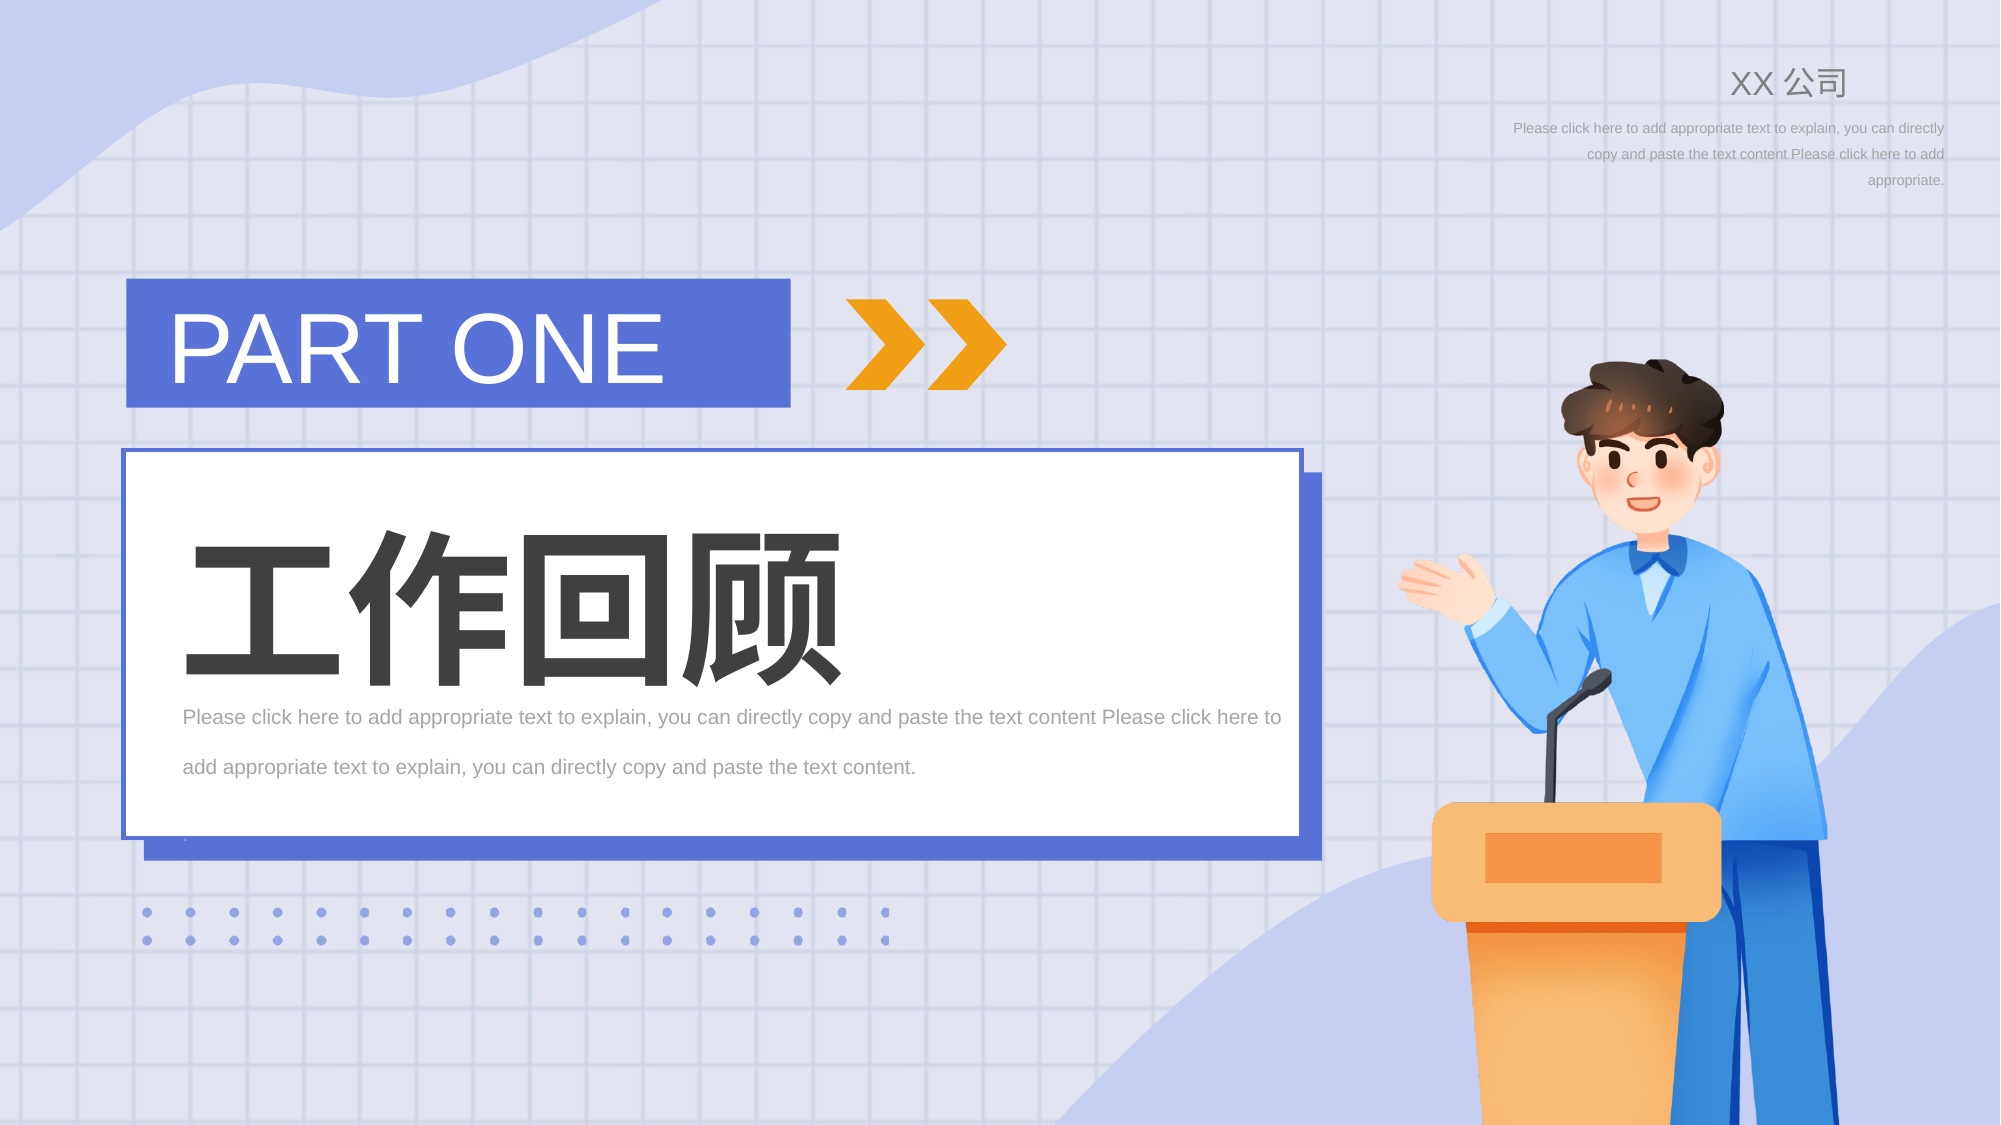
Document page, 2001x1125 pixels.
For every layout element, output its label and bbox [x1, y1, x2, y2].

text_box [0, 0, 2000, 1125]
text_box [1496, 55, 1960, 198]
text_box [123, 449, 1323, 861]
text_box [126, 275, 1007, 413]
picture [1383, 302, 1954, 1125]
text_box [142, 907, 889, 958]
